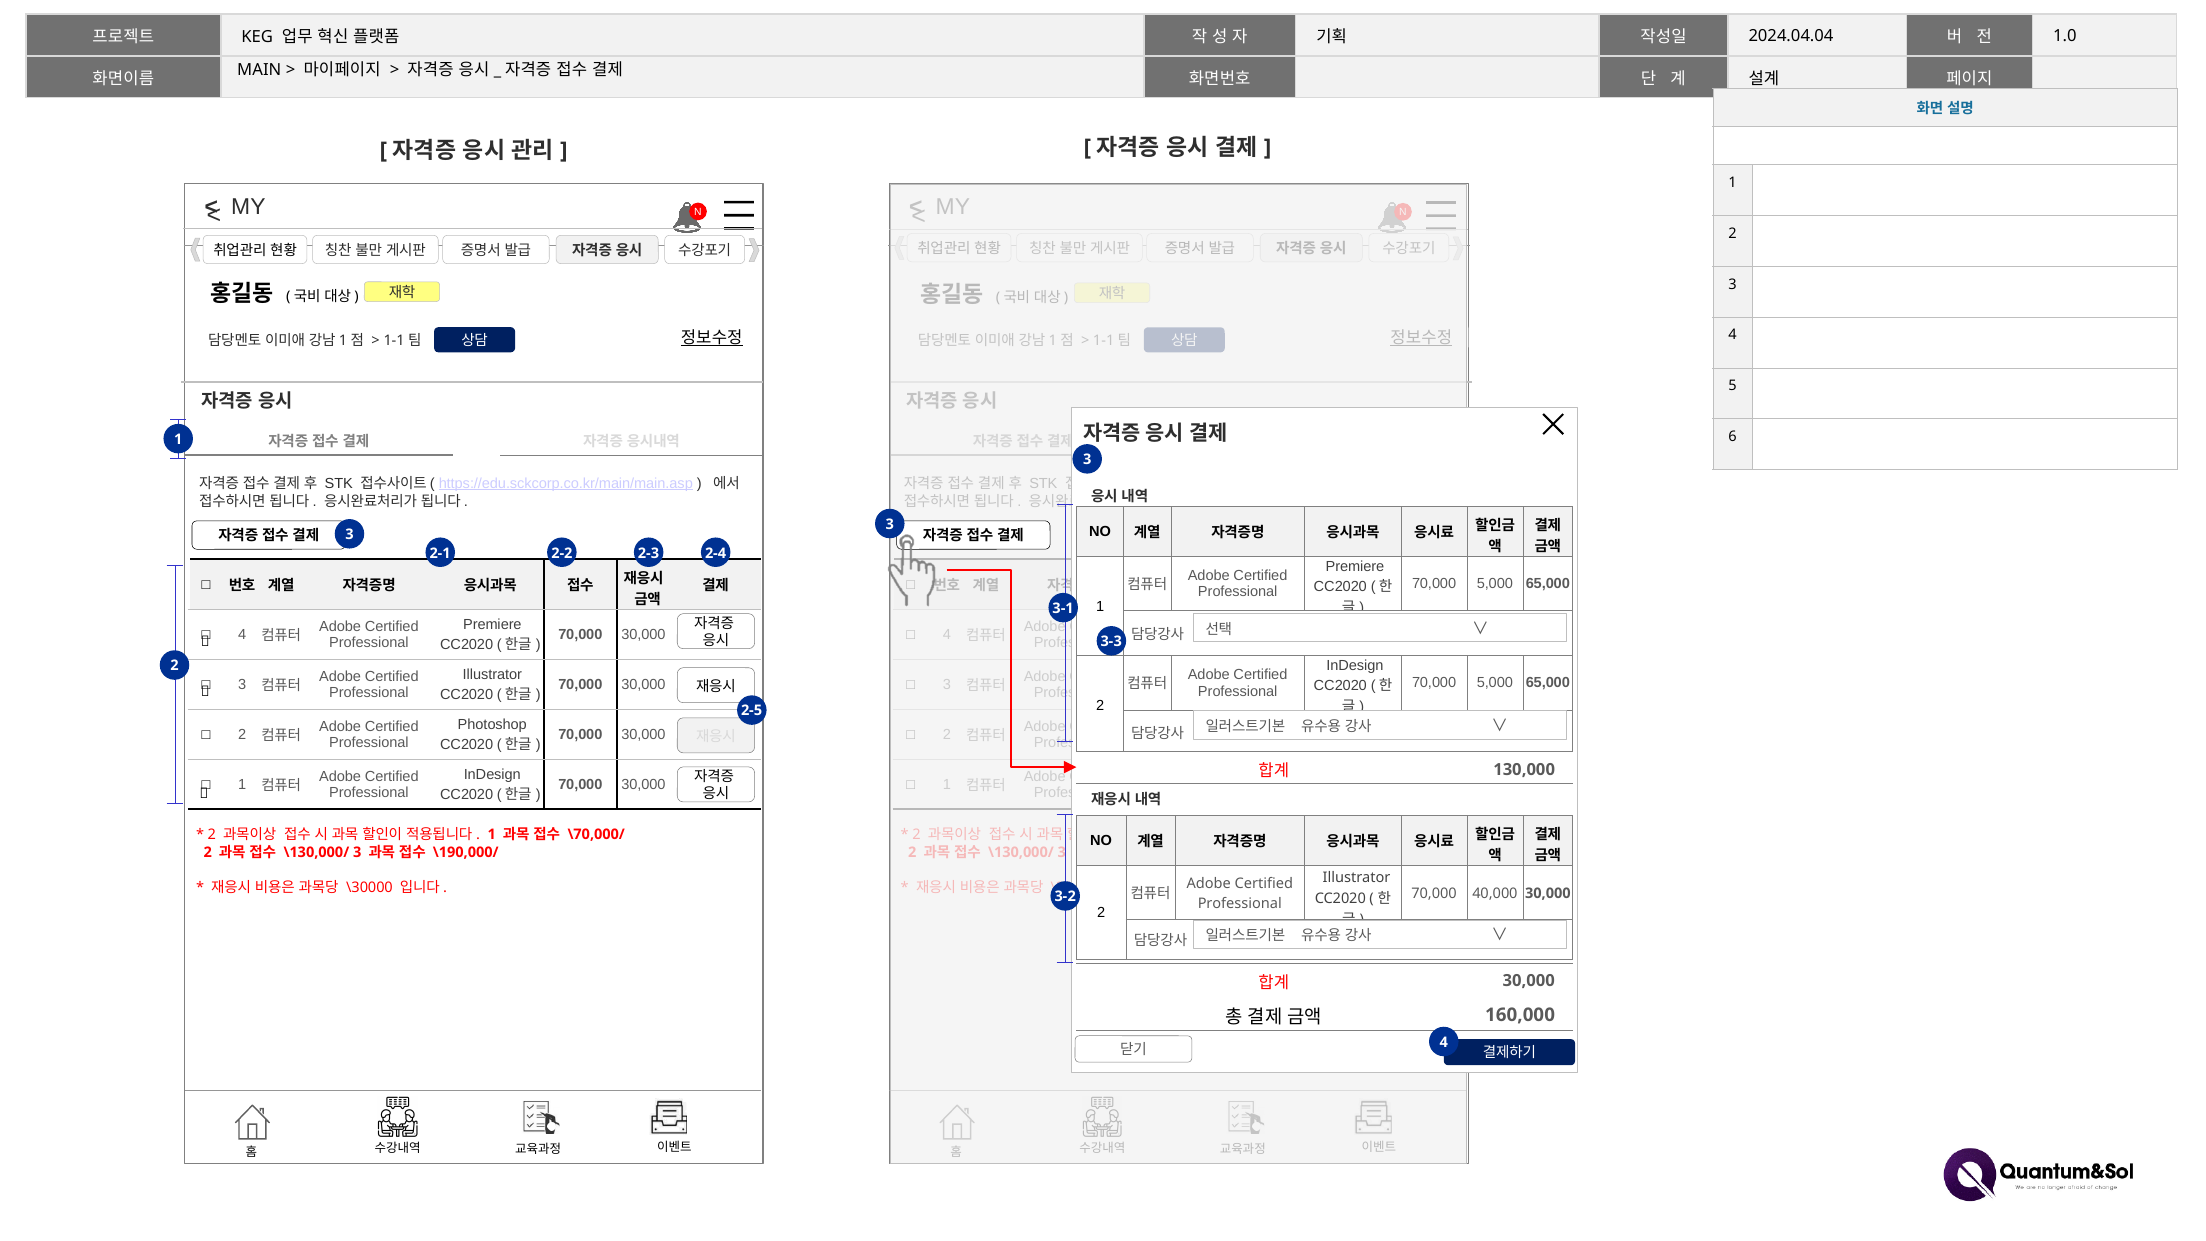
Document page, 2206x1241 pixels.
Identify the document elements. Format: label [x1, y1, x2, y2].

text_box [191, 519, 365, 550]
table_cell [1753, 216, 2177, 266]
table_cell [1077, 557, 1123, 655]
table_header [1305, 816, 1401, 865]
table_cell [1714, 267, 1752, 317]
table_cell [190, 660, 543, 709]
text_box [425, 537, 456, 567]
table_cell [1468, 557, 1523, 610]
table_cell [190, 610, 543, 659]
table_cell [1753, 267, 2177, 317]
table_cell [1714, 369, 1752, 418]
picture [1226, 1100, 1265, 1135]
table_header [1524, 816, 1572, 865]
table_cell [1714, 318, 1752, 368]
text_box [700, 537, 731, 567]
text_box [195, 271, 440, 314]
text_box [190, 235, 760, 264]
table_cell [1172, 557, 1304, 610]
text_box [875, 183, 1578, 1164]
table_cell [1305, 866, 1401, 919]
table_header [1714, 89, 2177, 126]
table_header [1524, 507, 1572, 556]
table_cell [1524, 656, 1572, 710]
table_header [1172, 512, 1304, 556]
table_header [1402, 816, 1467, 865]
table_cell [545, 710, 616, 759]
picture [521, 1100, 560, 1135]
table_cell [1127, 920, 1572, 959]
text_box [234, 1104, 277, 1164]
text_box [181, 817, 678, 903]
table_cell [1172, 656, 1304, 710]
text_box [665, 320, 759, 354]
table_cell [1305, 656, 1401, 710]
picture [1353, 1097, 1392, 1136]
table_header [1077, 816, 1126, 865]
table_cell [1176, 866, 1304, 919]
table_header [1124, 512, 1171, 556]
text_box [200, 665, 218, 707]
table_cell [545, 660, 616, 709]
text_box [633, 537, 664, 567]
table_cell [1524, 866, 1572, 919]
text_box [675, 764, 757, 805]
table_cell [618, 710, 761, 759]
text_box [200, 615, 218, 657]
table_cell [1402, 656, 1467, 710]
text_box [159, 565, 190, 804]
table_header [1402, 512, 1467, 556]
table_header [1176, 816, 1304, 865]
table_header [190, 560, 543, 609]
table_cell [1468, 656, 1523, 710]
text_box [634, 1133, 714, 1159]
table_header [1305, 512, 1401, 556]
table_cell [618, 660, 761, 709]
table_cell [1124, 557, 1171, 610]
title [220, 56, 799, 81]
table_cell [1124, 711, 1572, 751]
table_cell [1127, 866, 1175, 919]
text_box [181, 128, 772, 171]
table_cell [545, 610, 616, 659]
text_box [199, 767, 217, 809]
table_header [1077, 512, 1123, 556]
table_cell [618, 610, 761, 659]
table_cell [1753, 419, 2177, 469]
table_header [1076, 964, 1573, 1030]
table_cell [545, 760, 616, 808]
table_cell [1714, 127, 2177, 164]
text_box [193, 323, 518, 356]
table_cell [1402, 557, 1467, 610]
table_cell [1524, 557, 1572, 610]
picture [649, 1097, 688, 1136]
table_cell [618, 760, 761, 808]
table_cell [1124, 656, 1171, 710]
table_header [1468, 816, 1523, 865]
table_cell [1753, 165, 2177, 215]
table_cell [1753, 318, 2177, 368]
picture [1941, 1146, 2137, 1202]
text_box [182, 183, 763, 229]
table_cell [1468, 866, 1523, 919]
text_box [184, 466, 763, 517]
table_header [187, 423, 763, 455]
table_header [545, 560, 616, 609]
text_box [163, 381, 764, 459]
picture [1081, 1096, 1123, 1137]
table_cell [1305, 557, 1401, 610]
table_cell [1077, 866, 1126, 959]
table_cell [190, 710, 543, 759]
text_box [885, 125, 1476, 168]
text_box [547, 537, 577, 567]
picture [377, 1096, 418, 1137]
table_header [1076, 752, 1573, 783]
table_cell [1714, 165, 1752, 215]
table_cell [1124, 611, 1572, 655]
table_cell [1077, 656, 1123, 751]
table_header [1468, 507, 1523, 556]
table_cell [190, 760, 543, 808]
table_cell [1402, 866, 1467, 919]
table_cell [1714, 419, 1752, 469]
text_box [505, 1135, 571, 1162]
text_box [365, 1134, 431, 1160]
table_header [618, 560, 761, 609]
table_cell [1753, 369, 2177, 418]
text_box [675, 611, 757, 651]
table_cell [1714, 216, 1752, 266]
text_box [675, 665, 767, 755]
picture [877, 523, 947, 617]
table_header [1127, 816, 1175, 865]
